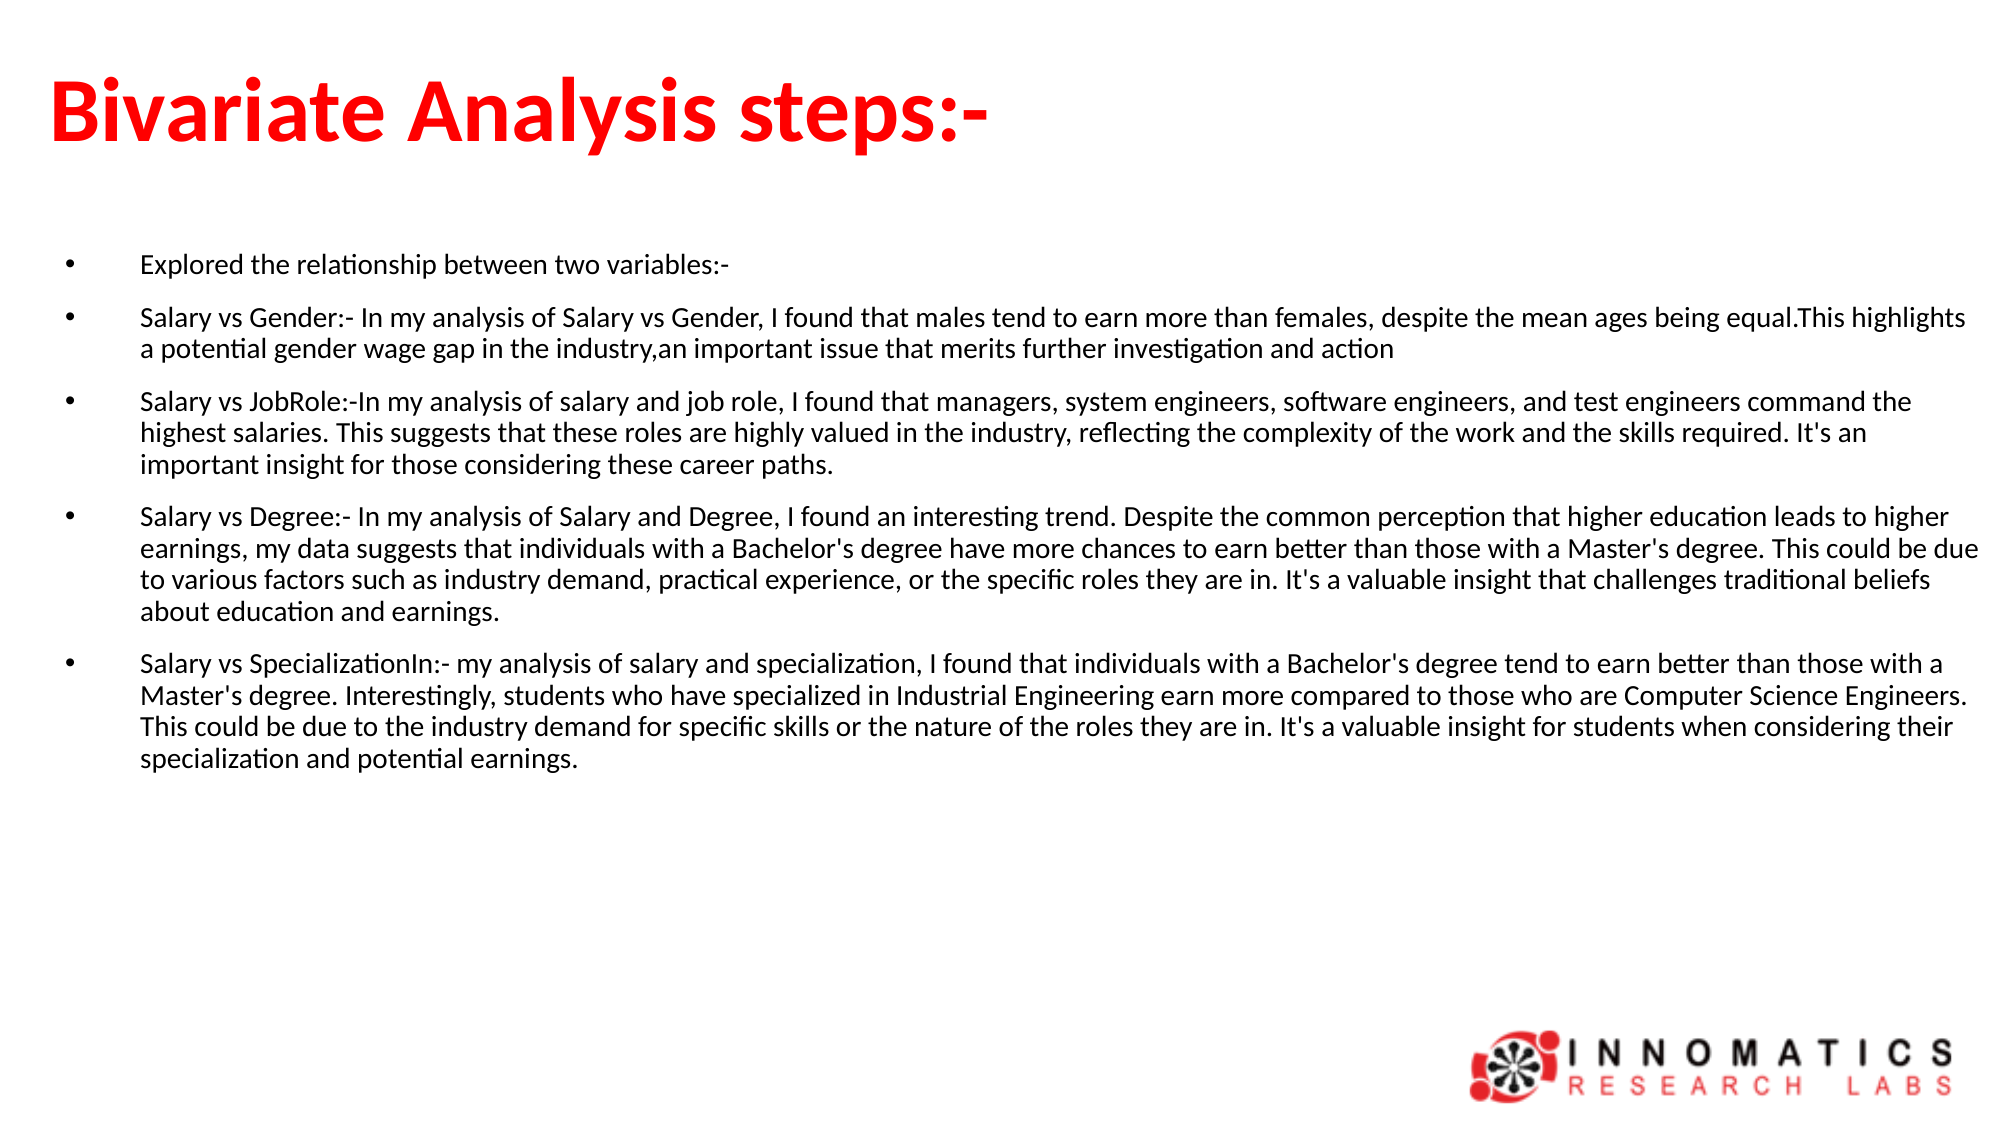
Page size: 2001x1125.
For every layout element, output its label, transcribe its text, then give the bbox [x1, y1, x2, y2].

title Bivariate Analysis steps:- [34, 3, 1760, 221]
list Explored the relationship between two variables:- Salary vs Gender:- In my analysis of Salary vs Gender, I found that males tend to earn more than females, despite the mean ages being equal.This highlights a potential gender wage gap in the industry,an important issue that merits further investigation and action Salary vs JobRole:-In my analysis of salary and job role, I found that managers, system engineers, software engineers, and test engineers command the highest salaries. This suggests that these roles are highly valued in the industry, reflecting the complexity of the work and the skills required. It's an important insight for those considering these career paths. Salary vs Degree:- In my analysis of Salary and Degree, I found an interesting trend. Despite the common perception that higher education leads to higher earnings, my data suggests that individuals with a Bachelor's degree have more chances to earn better than those with a Master's degree. This could be due to various factors such as industry demand, practical experience, or the specific roles they are in. It's a valuable insight that challenges traditional beliefs about education and earnings. Salary vs SpecializationIn:- my analysis of salary and specialization, I found that individuals with a Bachelor's degree tend to earn better than those with a Master's degree. Interestingly, students who have specialized in Industrial Engineering earn more compared to those who are Computer Science Engineers. This could be due to the industry demand for specific skills or the nature of the roles they are in. It's a valuable insight for students when considering their specialization and potential earnings. [34, 242, 2000, 1125]
